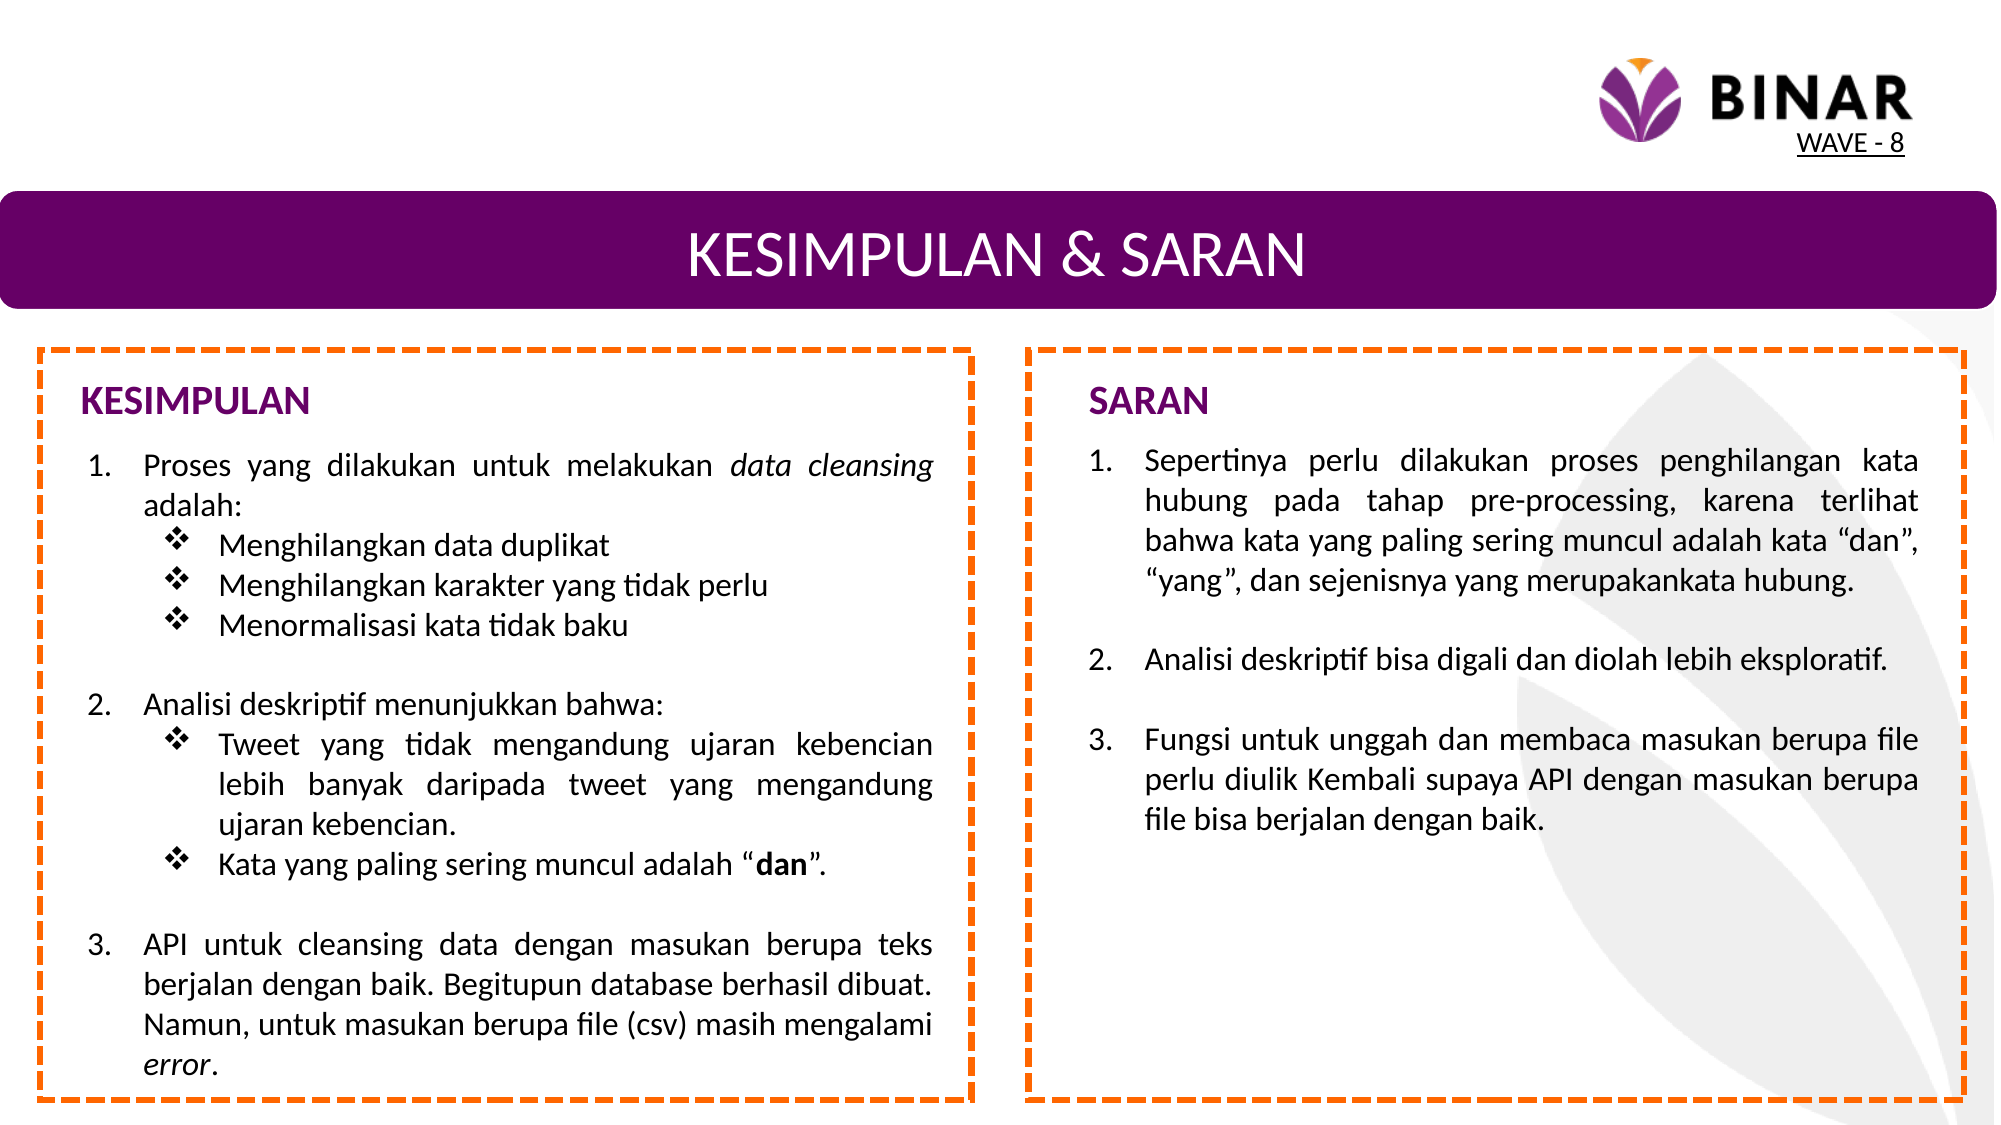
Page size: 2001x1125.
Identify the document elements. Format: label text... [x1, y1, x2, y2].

text_box Sepertinya perlu dilakukan proses penghilangan kata hubung pada tahap pre-processing, karena terlihat bahwa kata yang paling sering muncul adalah kata “dan”, “yang”, dan sejenisnya yang merupakankata hubung. Analisi deskriptif bisa digali dan diolah lebih eksploratif. Fungsi untuk unggah dan membaca masukan berupa file perlu diulik Kembali supaya API dengan masukan berupa file bisa berjalan dengan baik. [1073, 430, 1517, 845]
picture [1517, 257, 1995, 1125]
text_box SARAN [1074, 365, 1225, 430]
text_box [1599, 58, 1921, 167]
text_box KESIMPULAN & SARAN [0, 188, 1999, 311]
text_box KESIMPULAN [66, 365, 327, 431]
text_box [1027, 349, 1517, 1101]
text_box Proses yang dilakukan untuk melakukan data cleansing adalah: Menghilangkan data duplikat Menghilangkan karakter yang tidak perlu Menormalisasi kata tidak baku Analisi deskriptif menunjukkan bahwa: Tweet yang tidak mengandung ujaran kebencian lebih banyak daripada tweet yang mengandung ujaran kebencian. Kata yang paling sering muncul adalah “dan”. API untuk cleansing data dengan masukan berupa teks berjalan dengan baik. Begitupun database berhasil dibuat. Namun, untuk masukan berupa file (csv) masih mengalami error. [72, 435, 950, 1090]
text_box [39, 349, 972, 1101]
